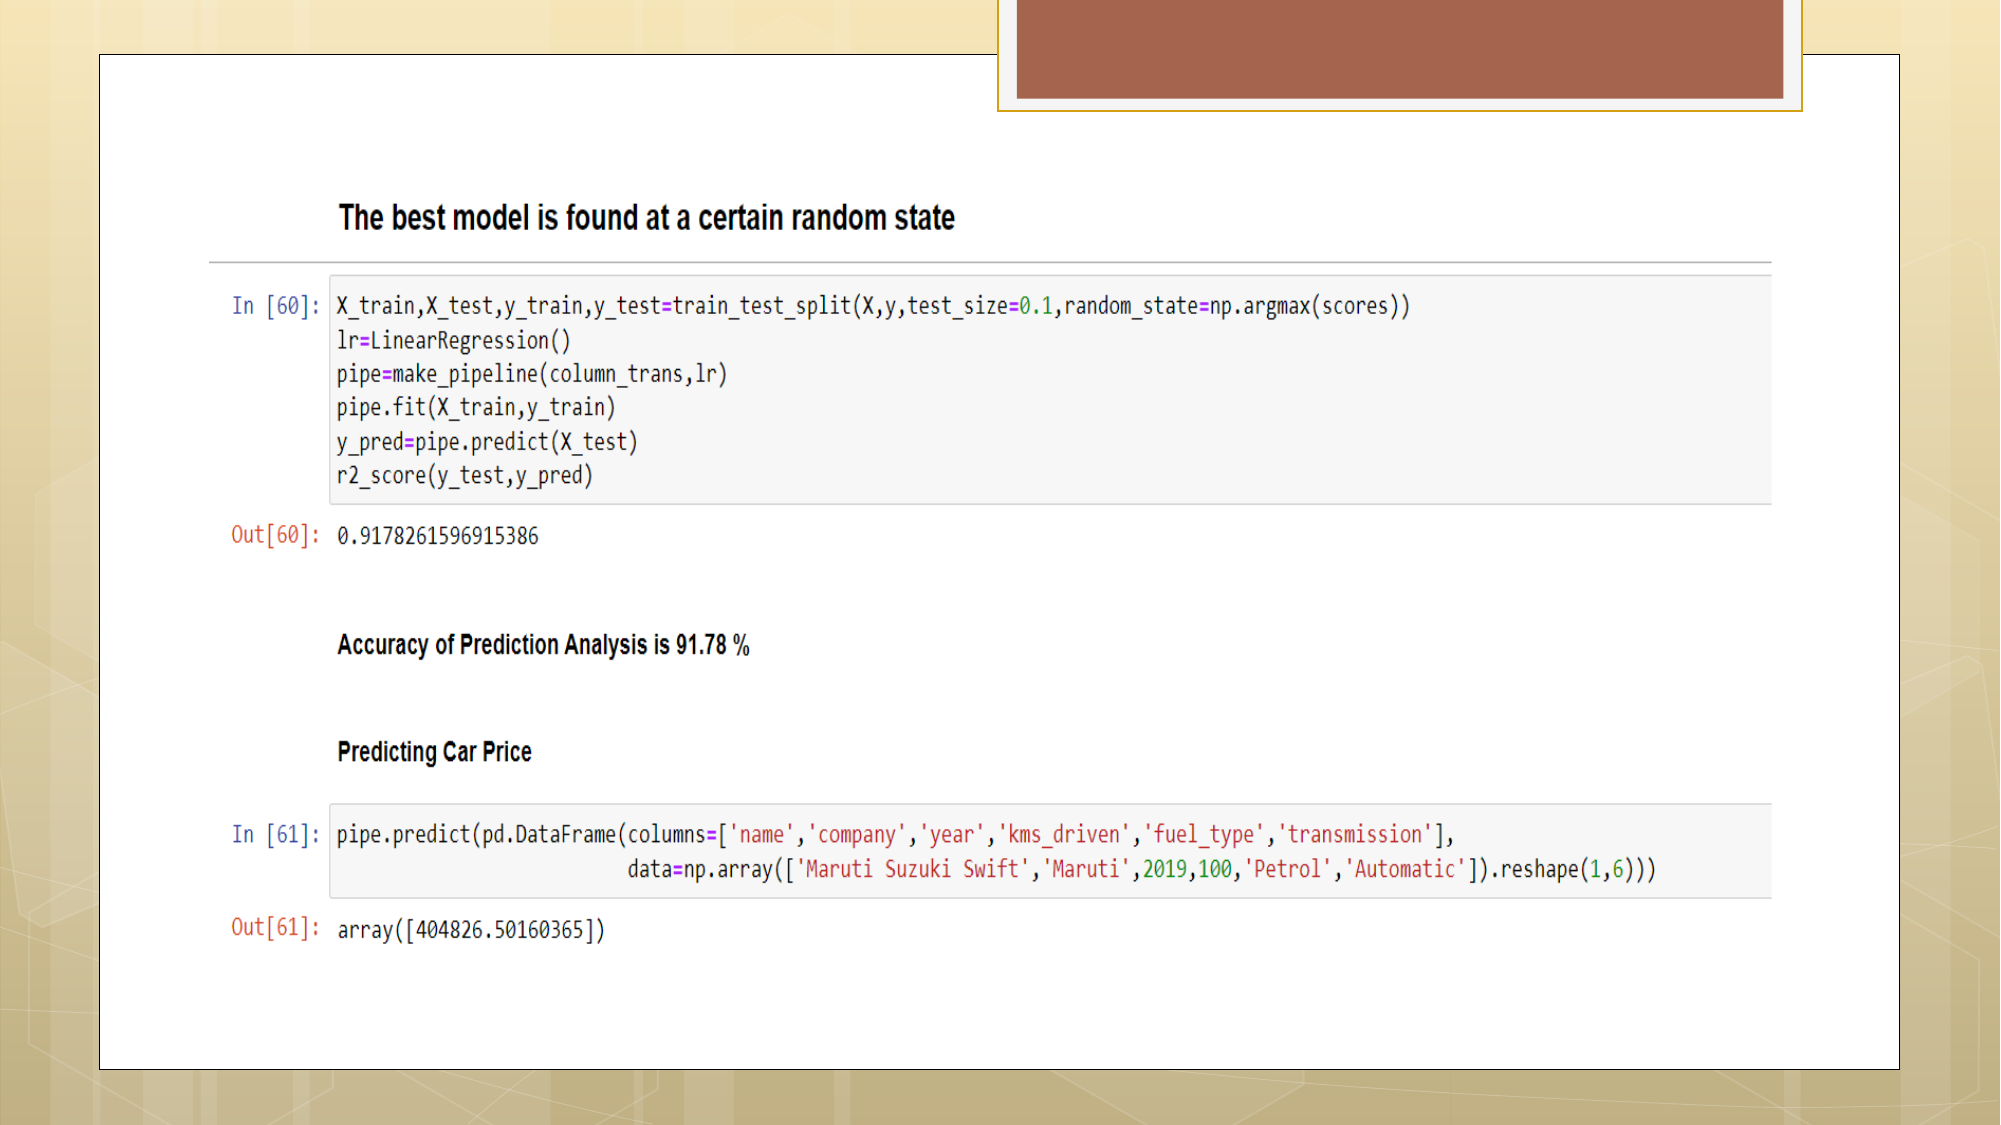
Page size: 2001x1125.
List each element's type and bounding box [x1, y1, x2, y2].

picture [209, 185, 1772, 986]
